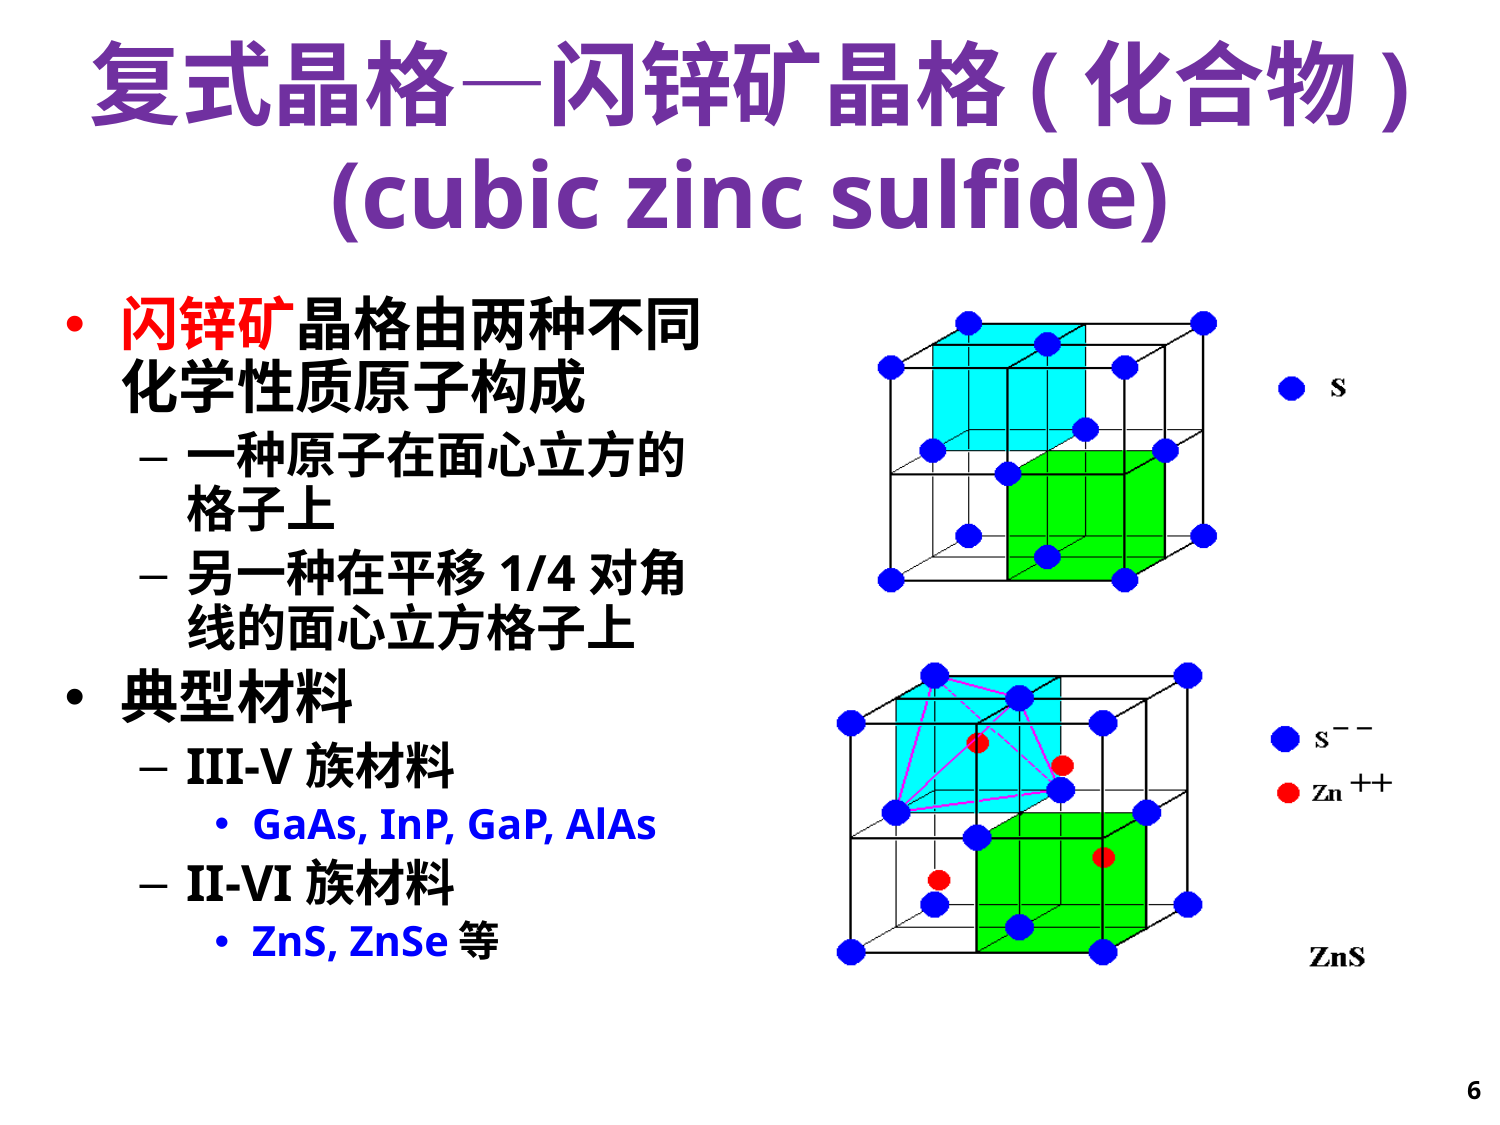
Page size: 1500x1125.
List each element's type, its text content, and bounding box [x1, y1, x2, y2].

slide_number 6 [1146, 1061, 1497, 1122]
list 闪锌矿晶格由两种不同化学性质原子构成 一种原子在面心立方的格子上 另一种在平移1/4对角线的面心立方格子上 典型材料 III-V族材料 GaAs, InP, GaP, AlAs II-VI族材料 ZnS, ZnSe等 [49, 287, 737, 988]
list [842, 287, 1372, 626]
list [811, 649, 1402, 989]
title 复式晶格—闪锌矿晶格(化合物) (cubic zinc sulfide) [49, 42, 1451, 231]
